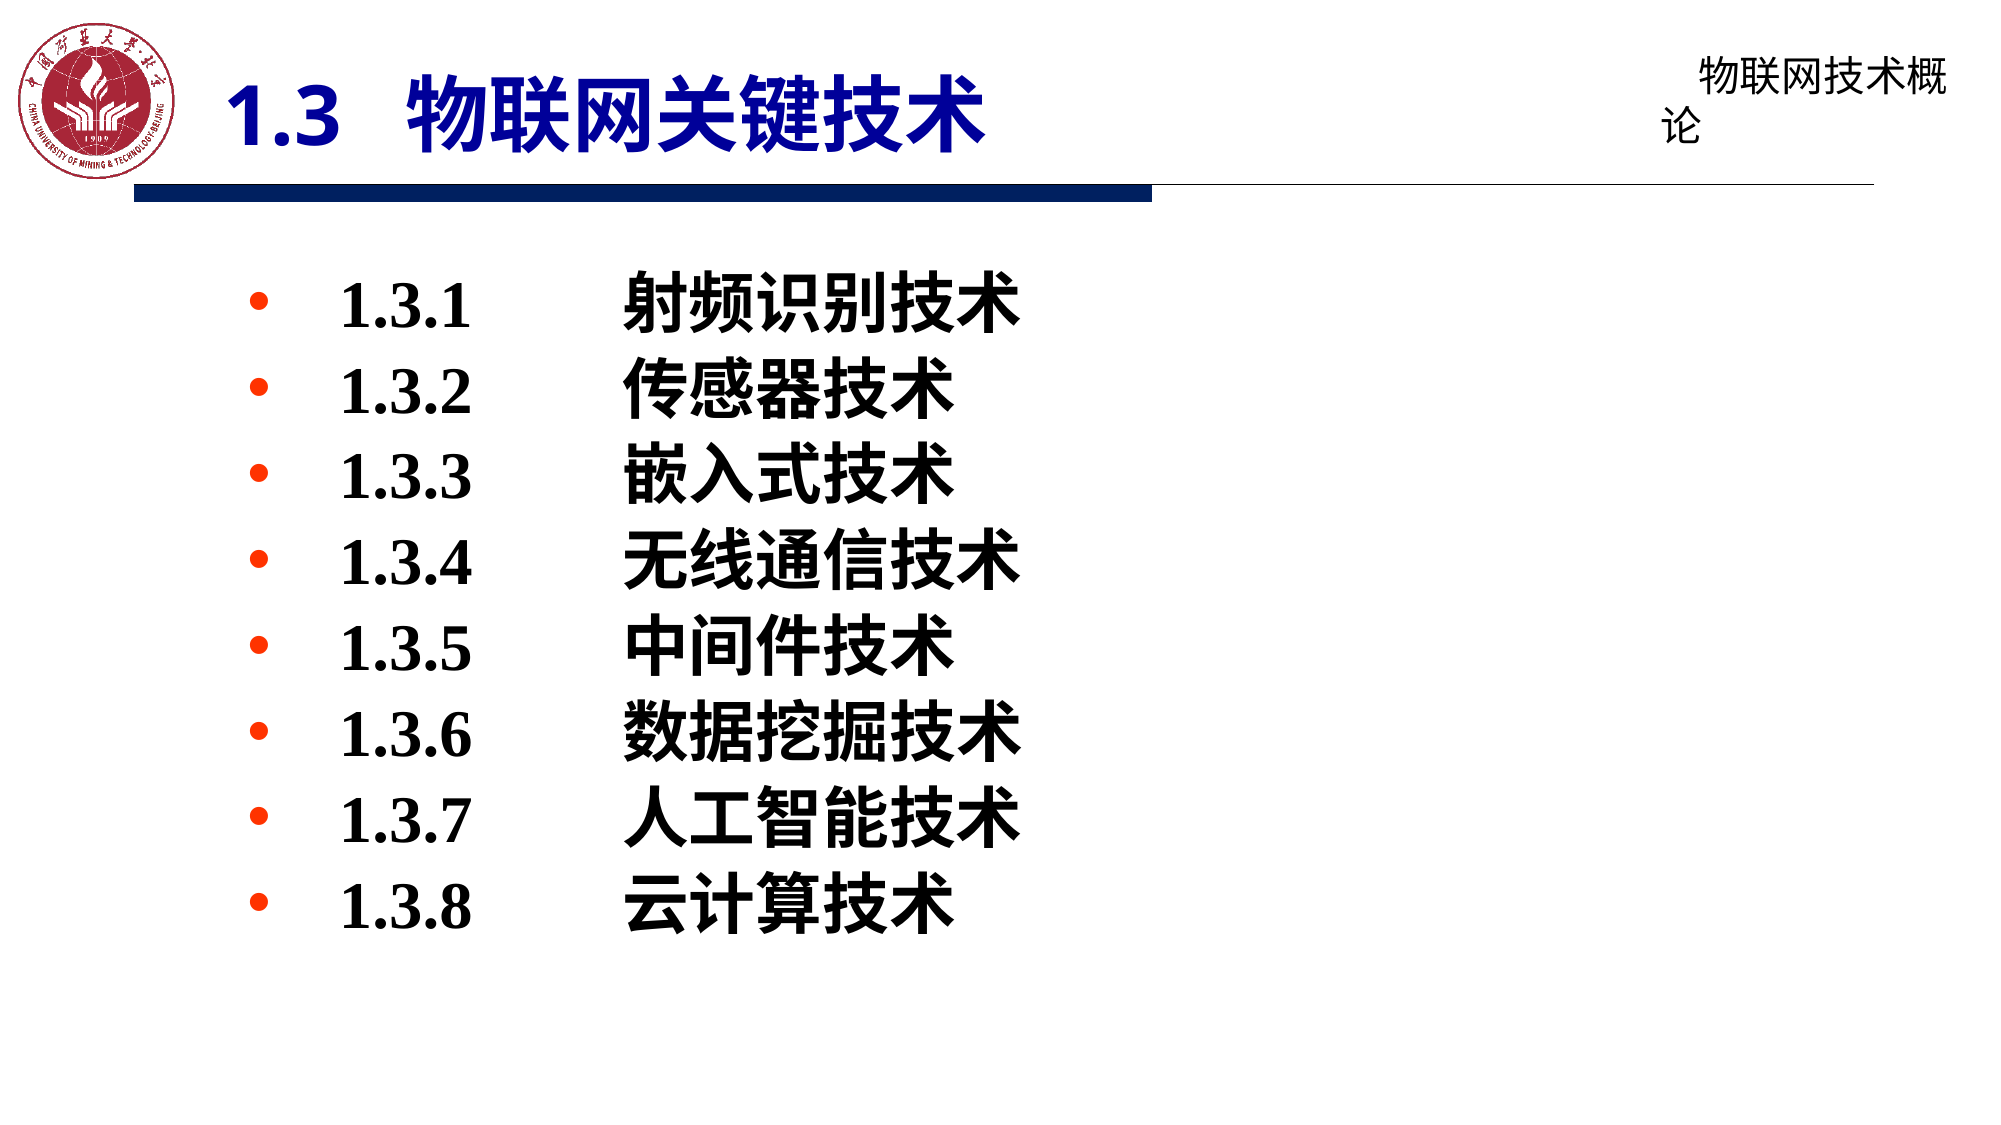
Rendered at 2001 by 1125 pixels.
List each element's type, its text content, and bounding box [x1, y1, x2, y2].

title 1.3 物联网关键技术 [208, 54, 1603, 161]
list 1.3.1 射频识别技术 1.3.2 传感器技术 1.3.3 嵌入式技术 1.3.4 无线通信技术 1.3.5 中间件技术 1.3.6 数据挖掘技术 1.3.7 人工智能技术 1.3.8 云计算技术 [232, 219, 1225, 1035]
picture [0, 0, 197, 197]
